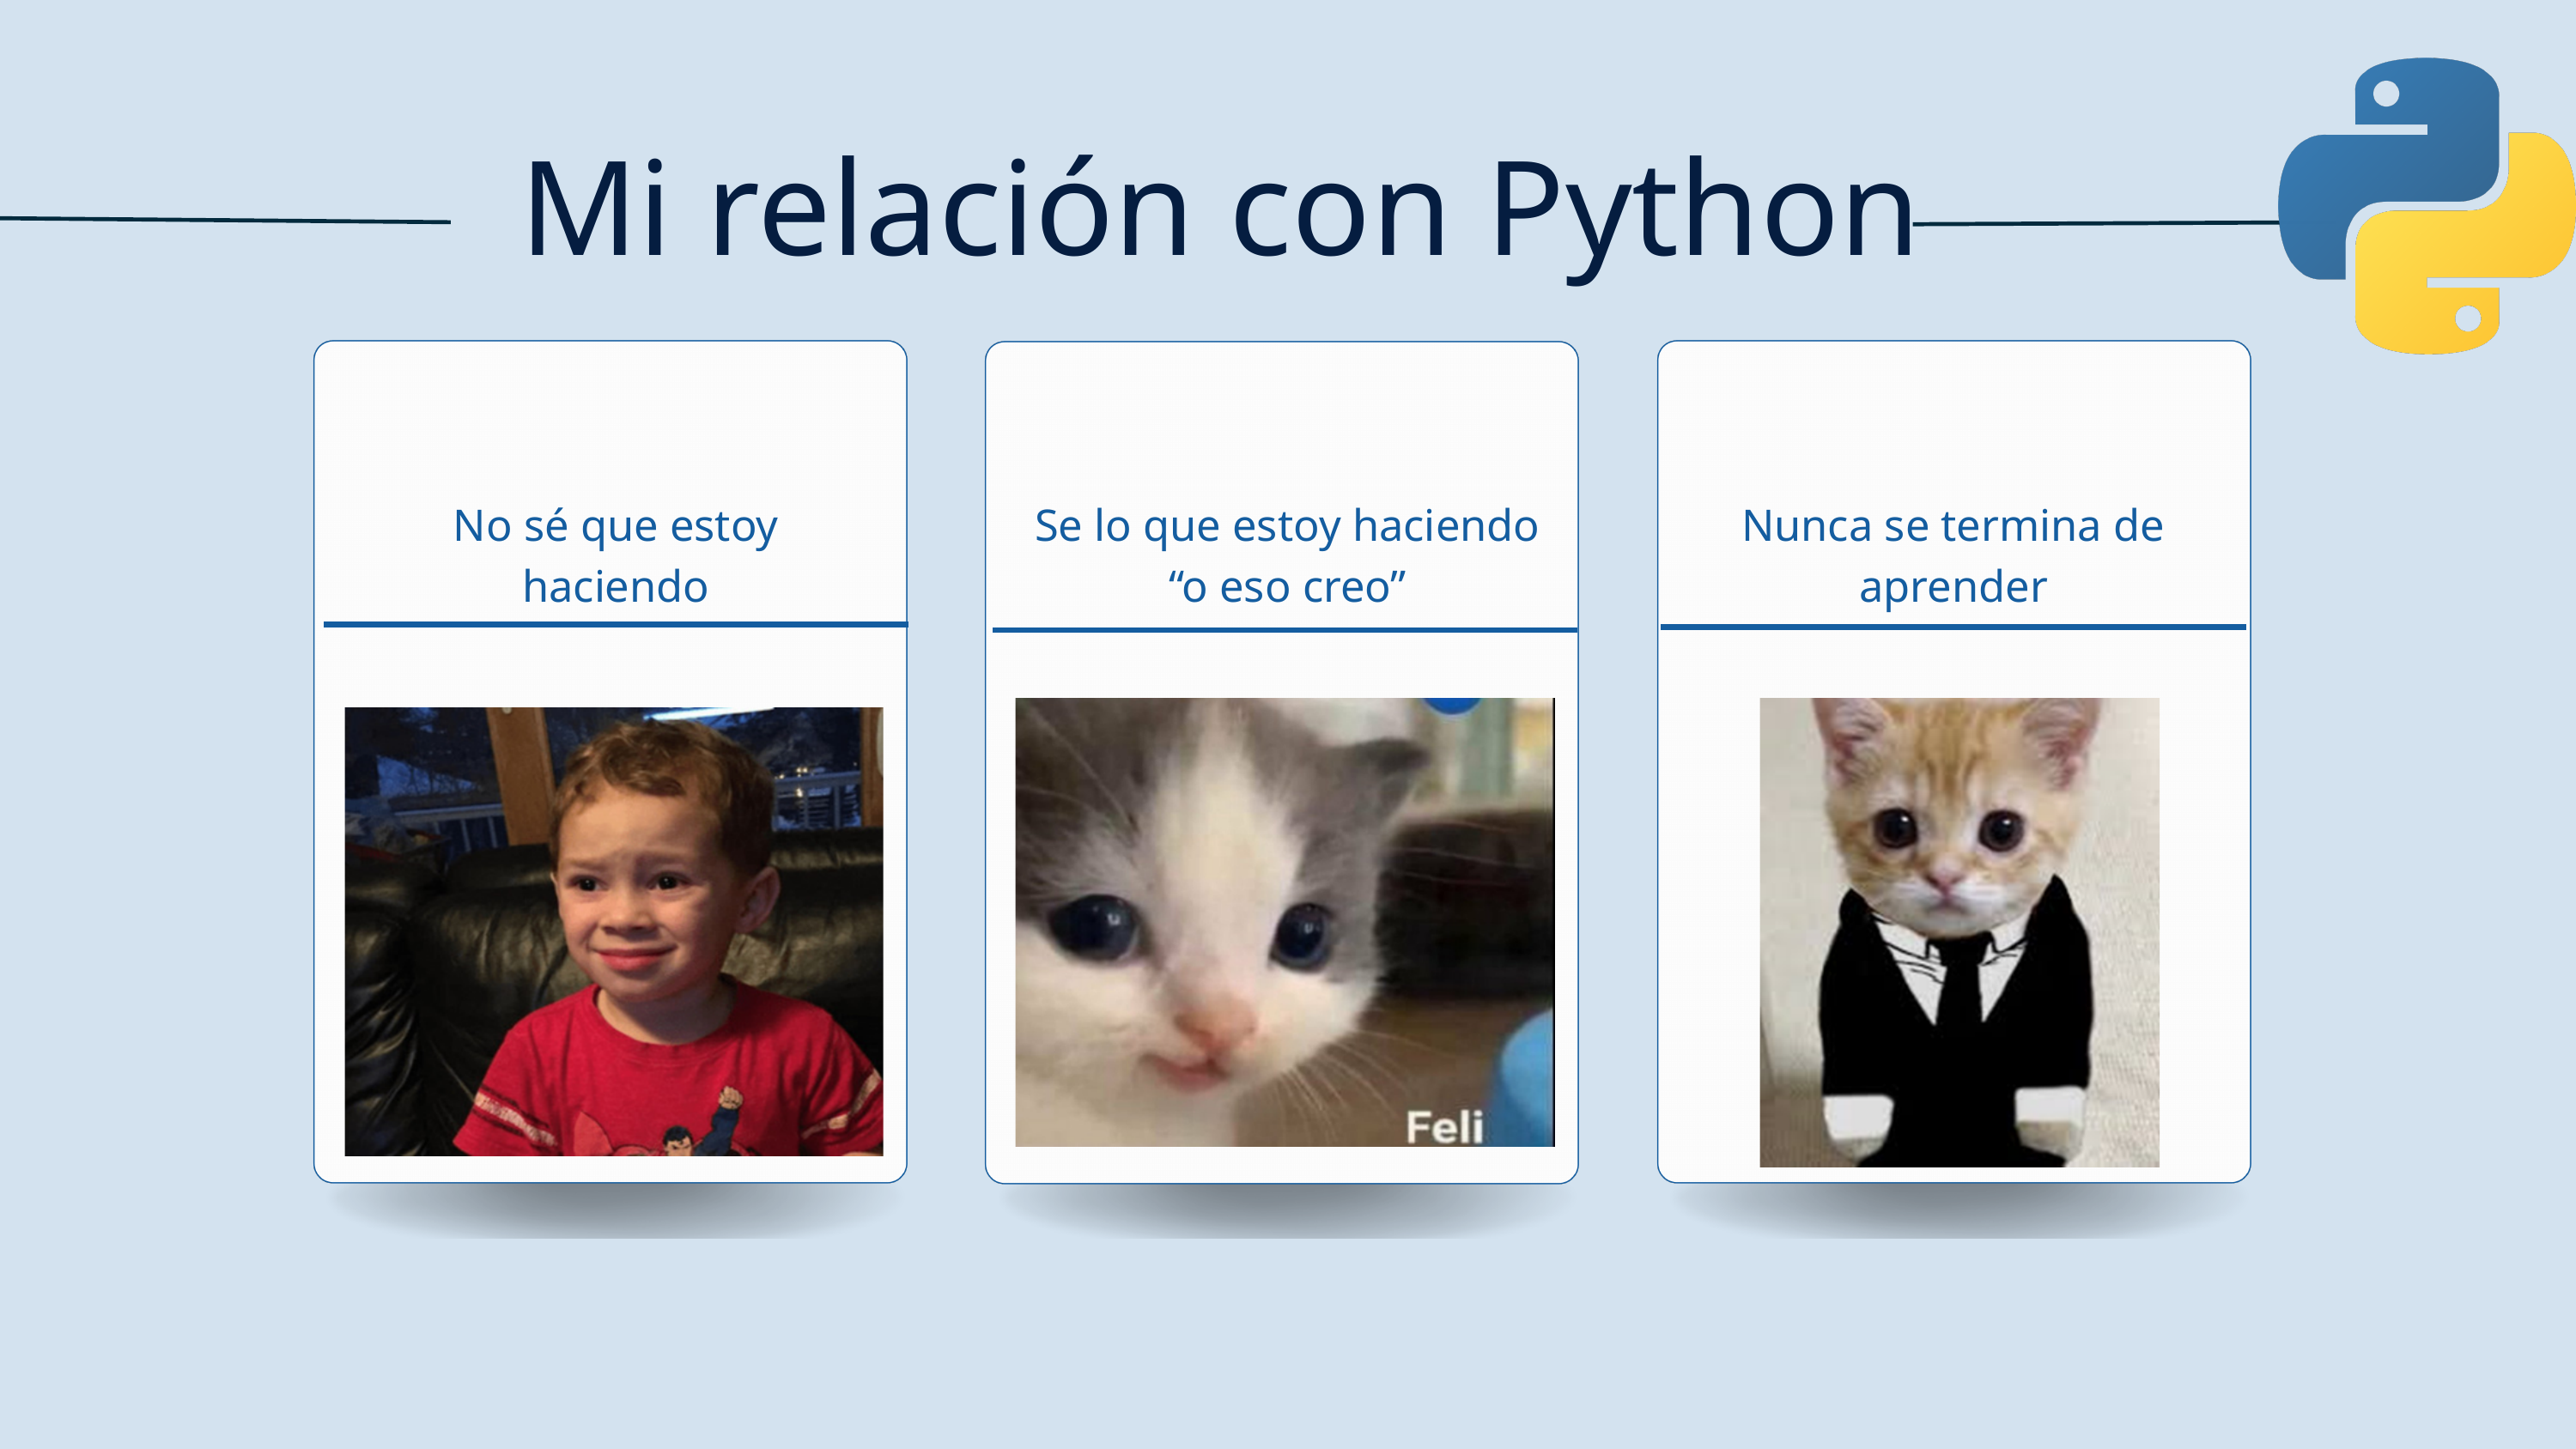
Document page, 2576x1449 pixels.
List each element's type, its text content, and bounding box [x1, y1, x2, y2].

text_box [2278, 58, 2576, 355]
text_box [1759, 698, 2160, 1155]
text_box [1658, 624, 2250, 630]
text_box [320, 621, 912, 627]
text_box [989, 627, 1581, 634]
text_box [1015, 698, 1555, 1147]
text_box Mi relación con Python [519, 97, 1960, 282]
text_box Nunca se termina de aprender [1707, 488, 2200, 611]
text_box No sé que estoy haciendo [370, 488, 862, 611]
text_box [344, 707, 884, 1155]
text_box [0, 215, 453, 225]
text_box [1667, 1155, 2253, 1239]
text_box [1911, 220, 2339, 227]
text_box [312, 331, 920, 1197]
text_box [994, 1155, 1581, 1239]
text_box [1656, 331, 2264, 1197]
text_box [983, 331, 1592, 1197]
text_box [323, 1155, 909, 1239]
text_box Se lo que estoy haciendo “o eso creo” [1015, 488, 1560, 611]
